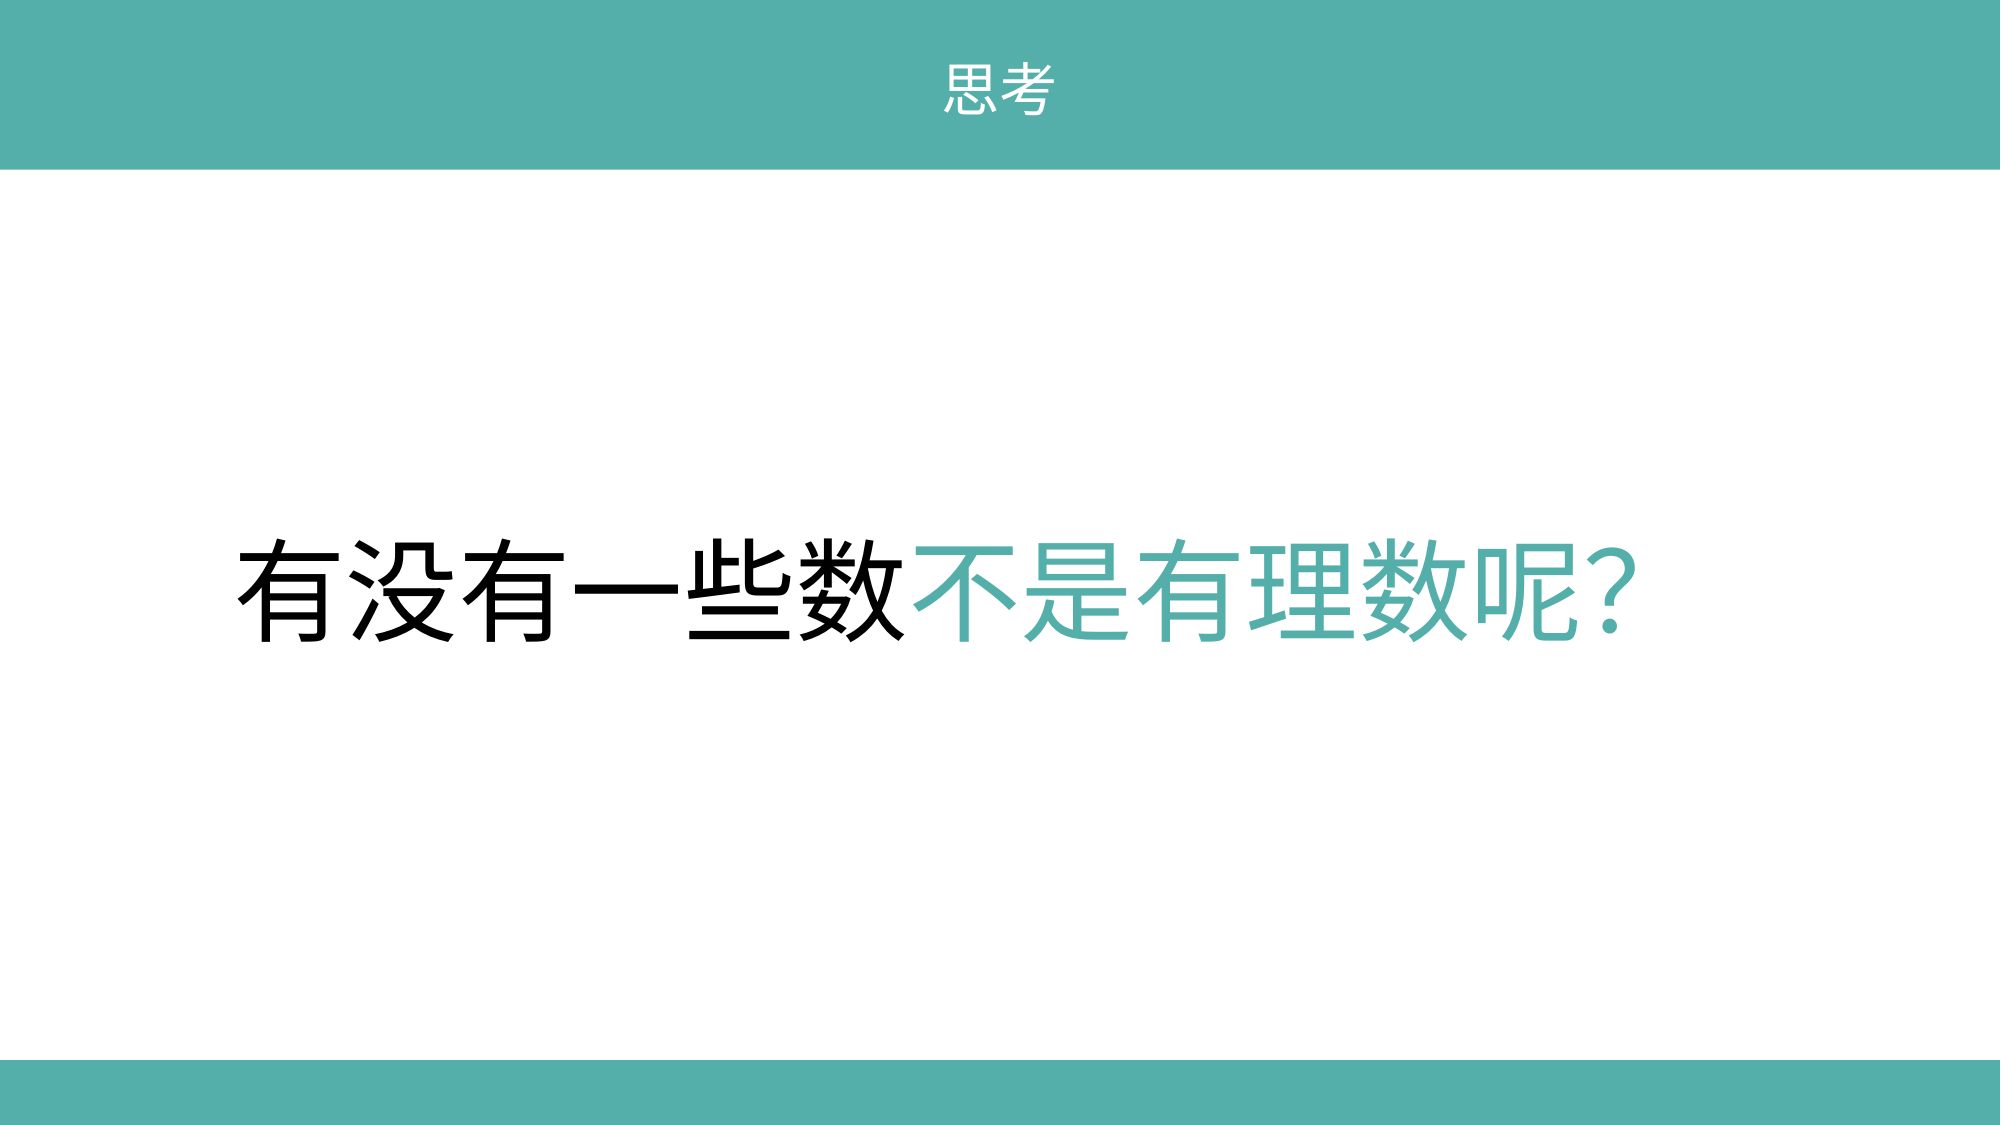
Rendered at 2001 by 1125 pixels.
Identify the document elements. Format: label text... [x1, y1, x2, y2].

text_box [0, 169, 2000, 1061]
text_box 思考 [838, 45, 1162, 131]
text_box 有没有一些数不是有理数呢？ [119, 513, 1757, 664]
